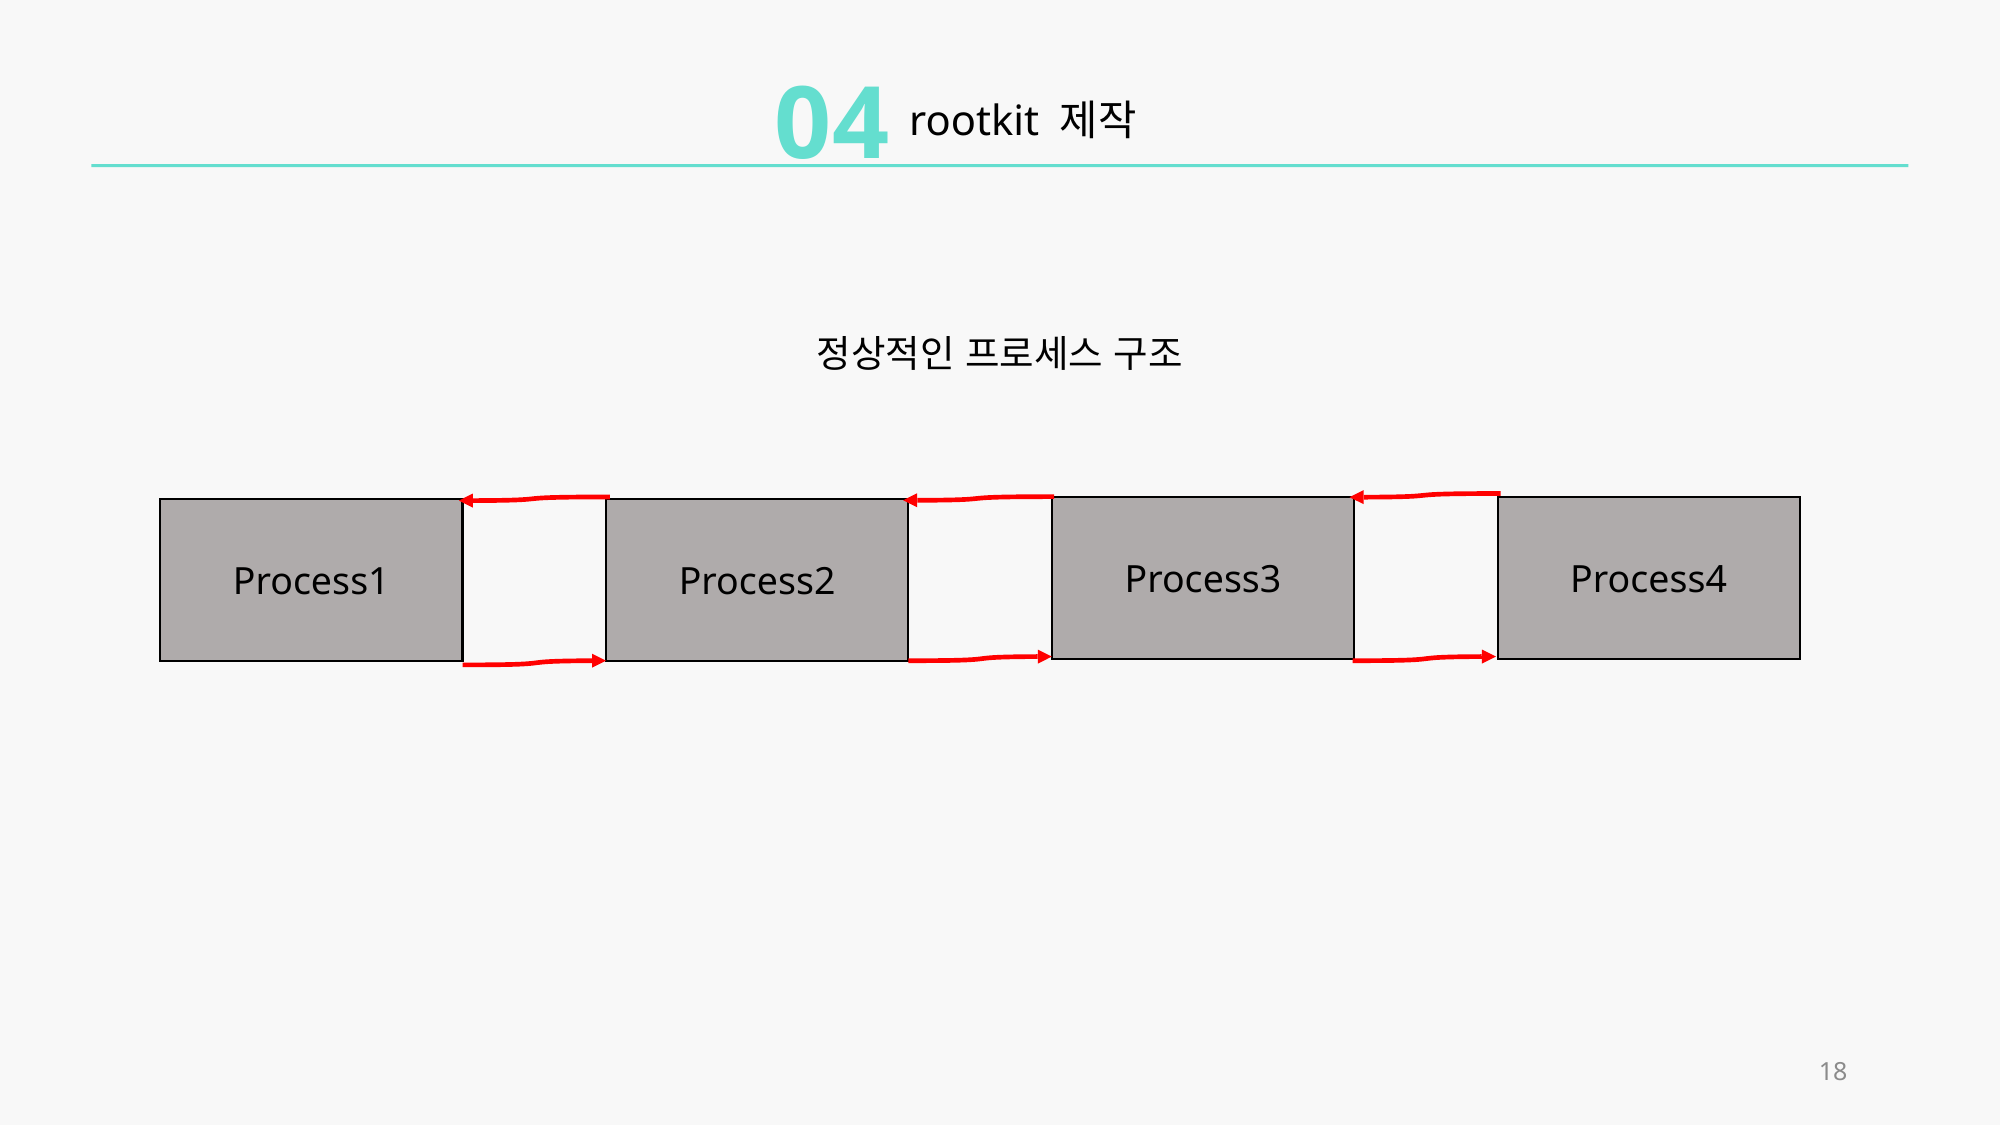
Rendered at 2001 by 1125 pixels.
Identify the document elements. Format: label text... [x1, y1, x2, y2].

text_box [532, 423, 537, 575]
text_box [976, 422, 981, 574]
text_box rootkit 제작 [894, 86, 1316, 152]
text_box [90, 163, 760, 168]
text_box 정상적인 프로세스 구조 [709, 322, 1291, 382]
text_box [905, 163, 1909, 168]
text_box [1422, 586, 1427, 731]
text_box Process2 [605, 498, 909, 662]
text_box Process3 [1051, 496, 1355, 660]
slide_number 18 [1412, 1042, 1863, 1103]
text_box 04 [760, 51, 905, 187]
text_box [977, 586, 983, 731]
text_box Process1 [159, 498, 464, 662]
text_box Process4 [1497, 496, 1801, 660]
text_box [1423, 419, 1427, 571]
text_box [532, 591, 537, 735]
